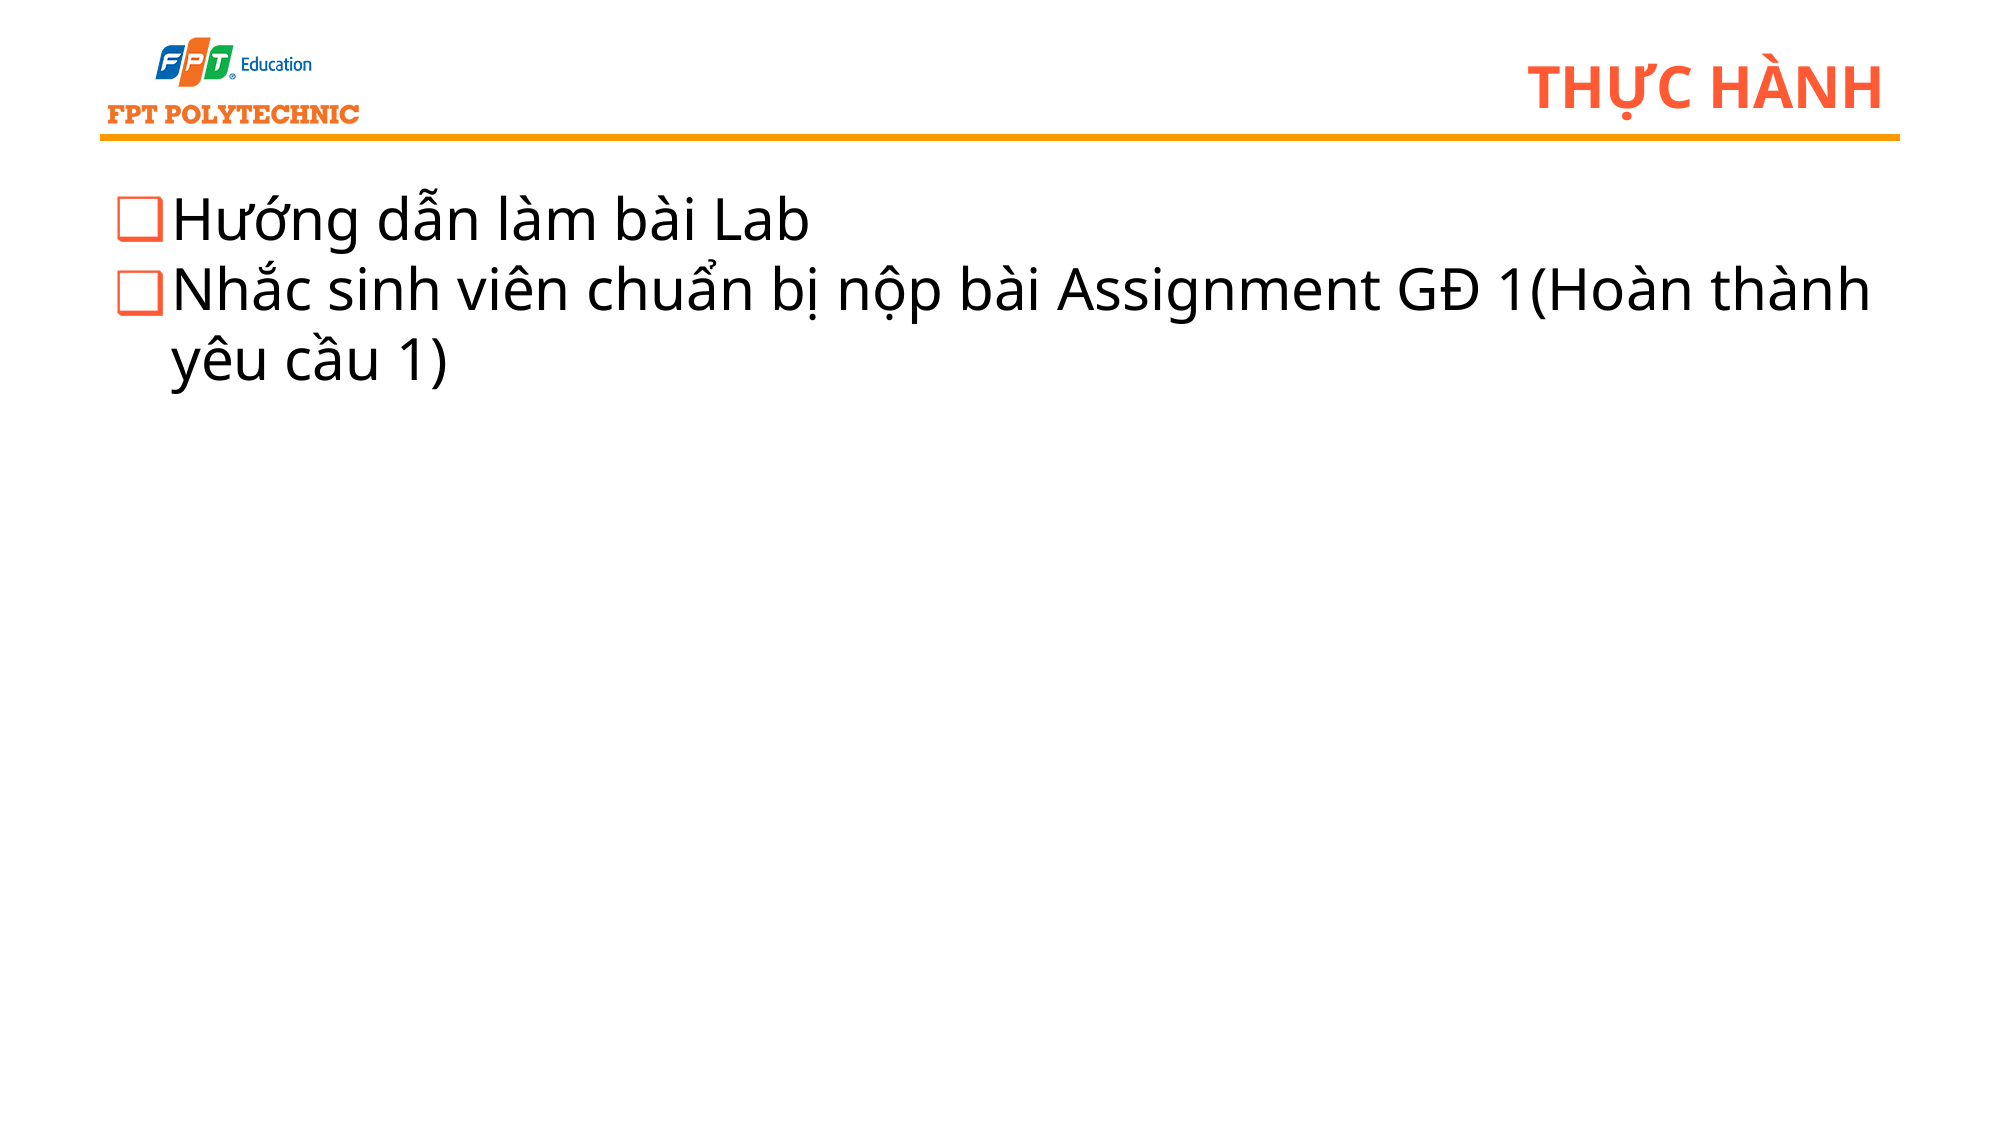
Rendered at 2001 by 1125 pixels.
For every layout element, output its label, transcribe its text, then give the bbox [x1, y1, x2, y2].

picture [99, 135, 367, 143]
title Thực hành [366, 45, 1900, 125]
list Hướng dẫn làm bài Lab Nhắc sinh viên chuẩn bị nộp bài Assignment GĐ 1(Hoàn thành yêu cầu 1) [99, 174, 1900, 1038]
picture [99, 25, 367, 134]
